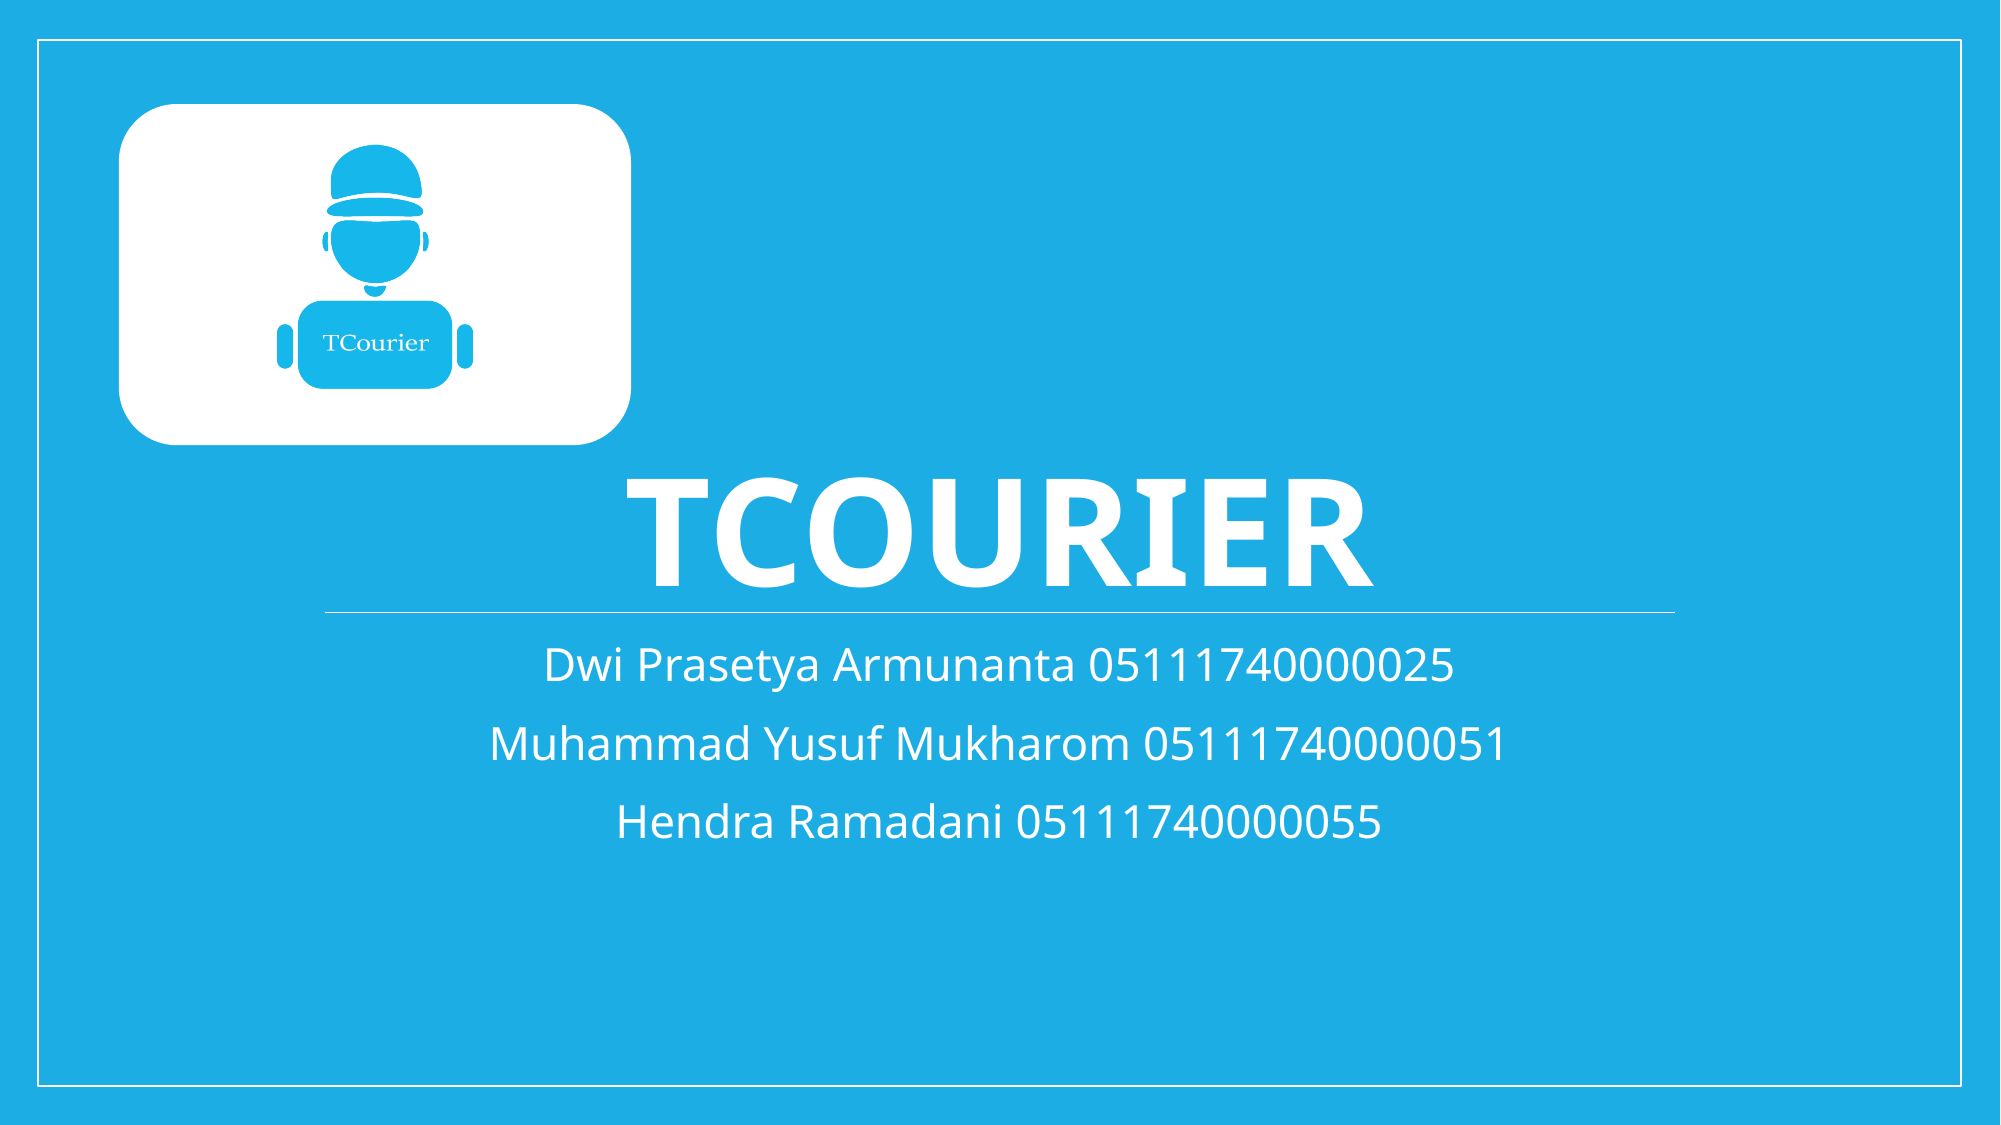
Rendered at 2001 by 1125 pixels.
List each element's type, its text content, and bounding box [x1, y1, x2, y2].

title TCourier [182, 144, 1818, 625]
text_box [118, 104, 632, 446]
picture [276, 144, 474, 389]
subtitle Dwi Prasetya Armunanta 05111740000025 Muhammad Yusuf Mukharom 05111740000051 Hendra Ramadani 05111740000055 [280, 634, 1719, 863]
